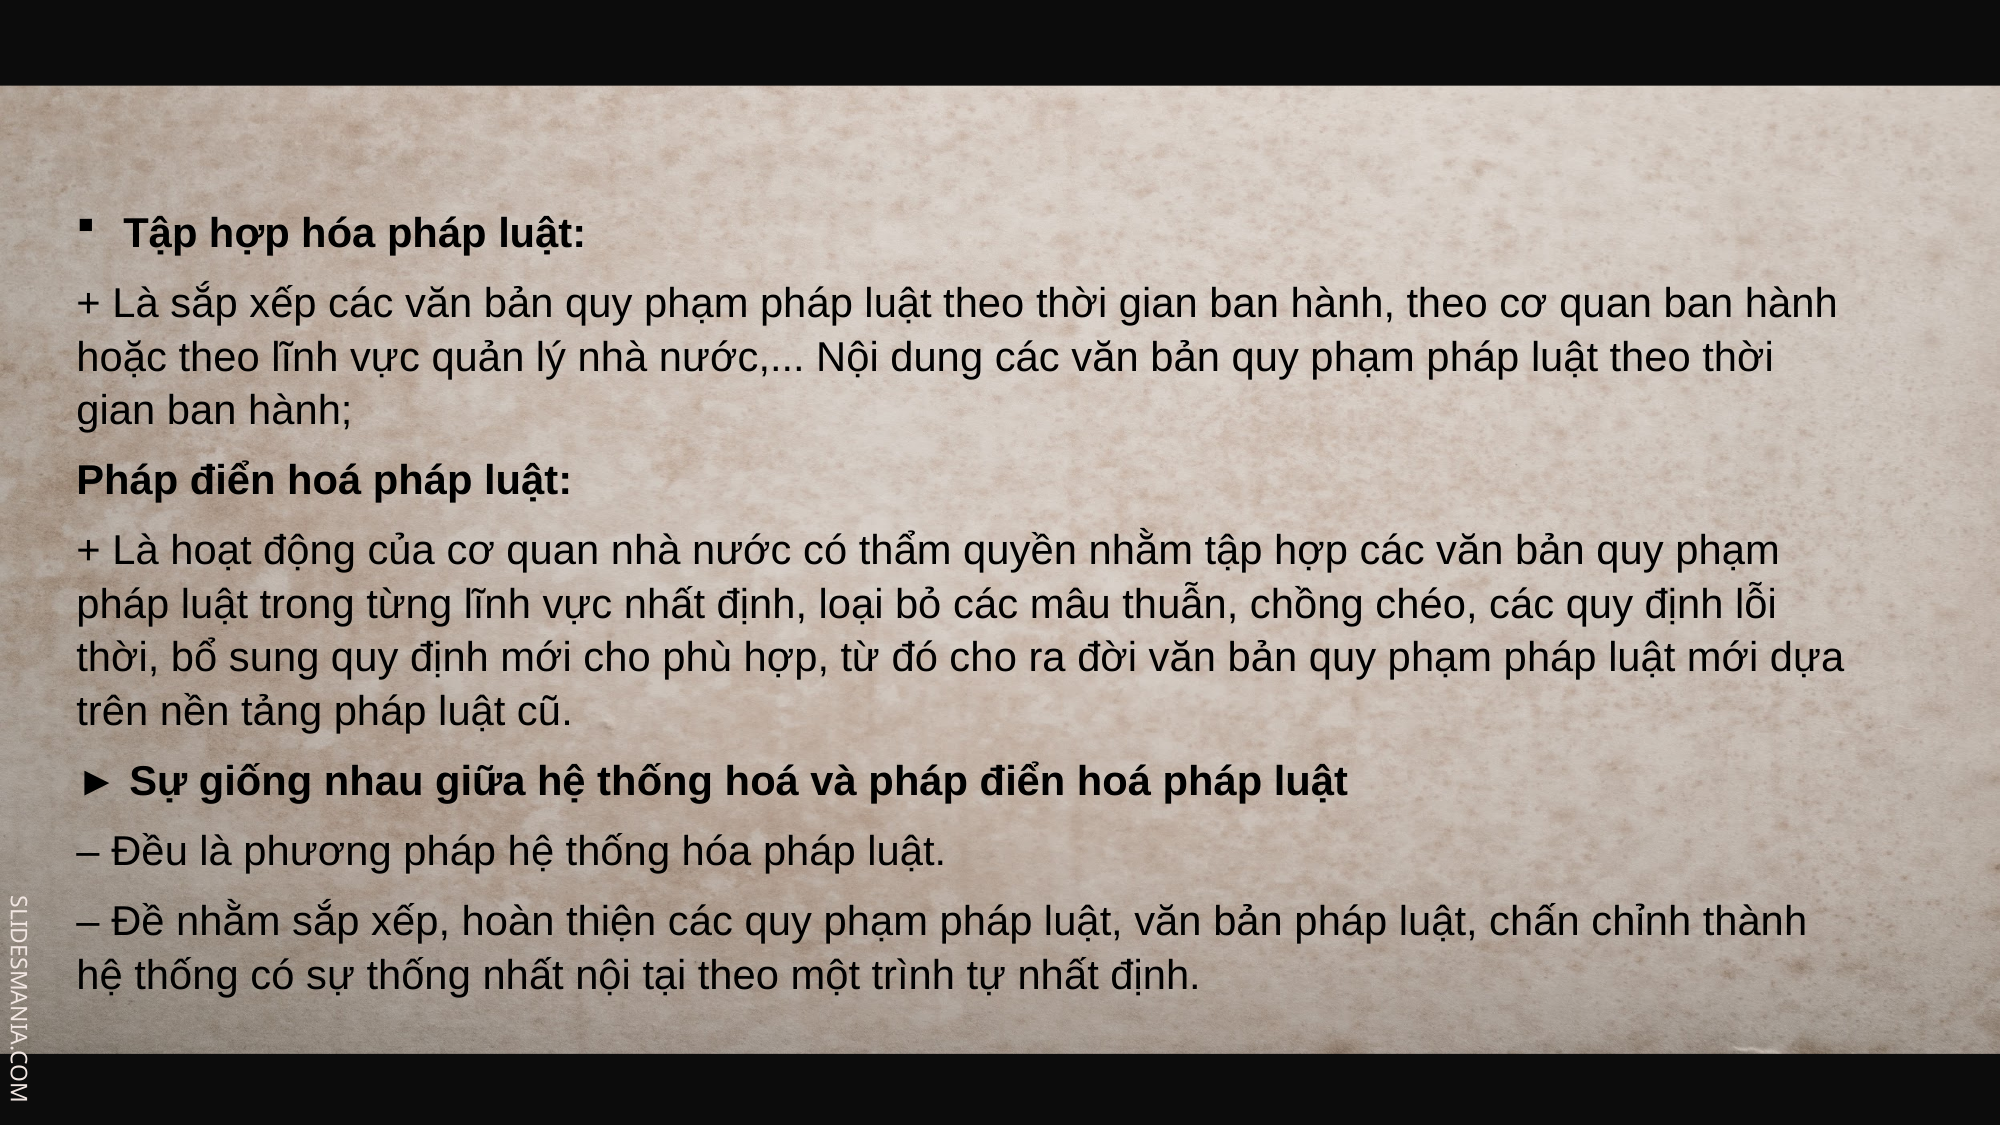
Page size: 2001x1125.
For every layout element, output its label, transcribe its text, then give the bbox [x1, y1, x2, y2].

text_box Tập hợp hóa pháp luật: + Là sắp xếp các văn bản quy phạm pháp luật theo thời gian ban hành, theo cơ quan ban hành hoặc theo lĩnh vực quản lý nhà nước,... Nội dung các văn bản quy phạm pháp luật theo thời gian ban hành; Pháp điển hoá pháp luật: + Là hoạt động của cơ quan nhà nước có thẩm quyền nhằm tập hợp các văn bản quy phạm pháp luật trong từng lĩnh vực nhất định, loại bỏ các mâu thuẫn, chồng chéo, các quy định lỗi thời, bổ sung quy định mới cho phù hợp, từ đó cho ra đời văn bản quy phạm pháp luật mới dựa trên nền tảng pháp luật cũ. ► Sự giống nhau giữa hệ thống hoá và pháp điển hoá pháp luật – Đều là phương pháp hệ thống hóa pháp luật. – Đề nhằm sắp xếp, hoàn thiện các quy phạm pháp luật, văn bản pháp luật, chấn chỉnh thành hệ thống có sự thống nhất nội tại theo một trình tự nhất định. [61, 194, 1862, 1072]
picture [0, 86, 2000, 1053]
